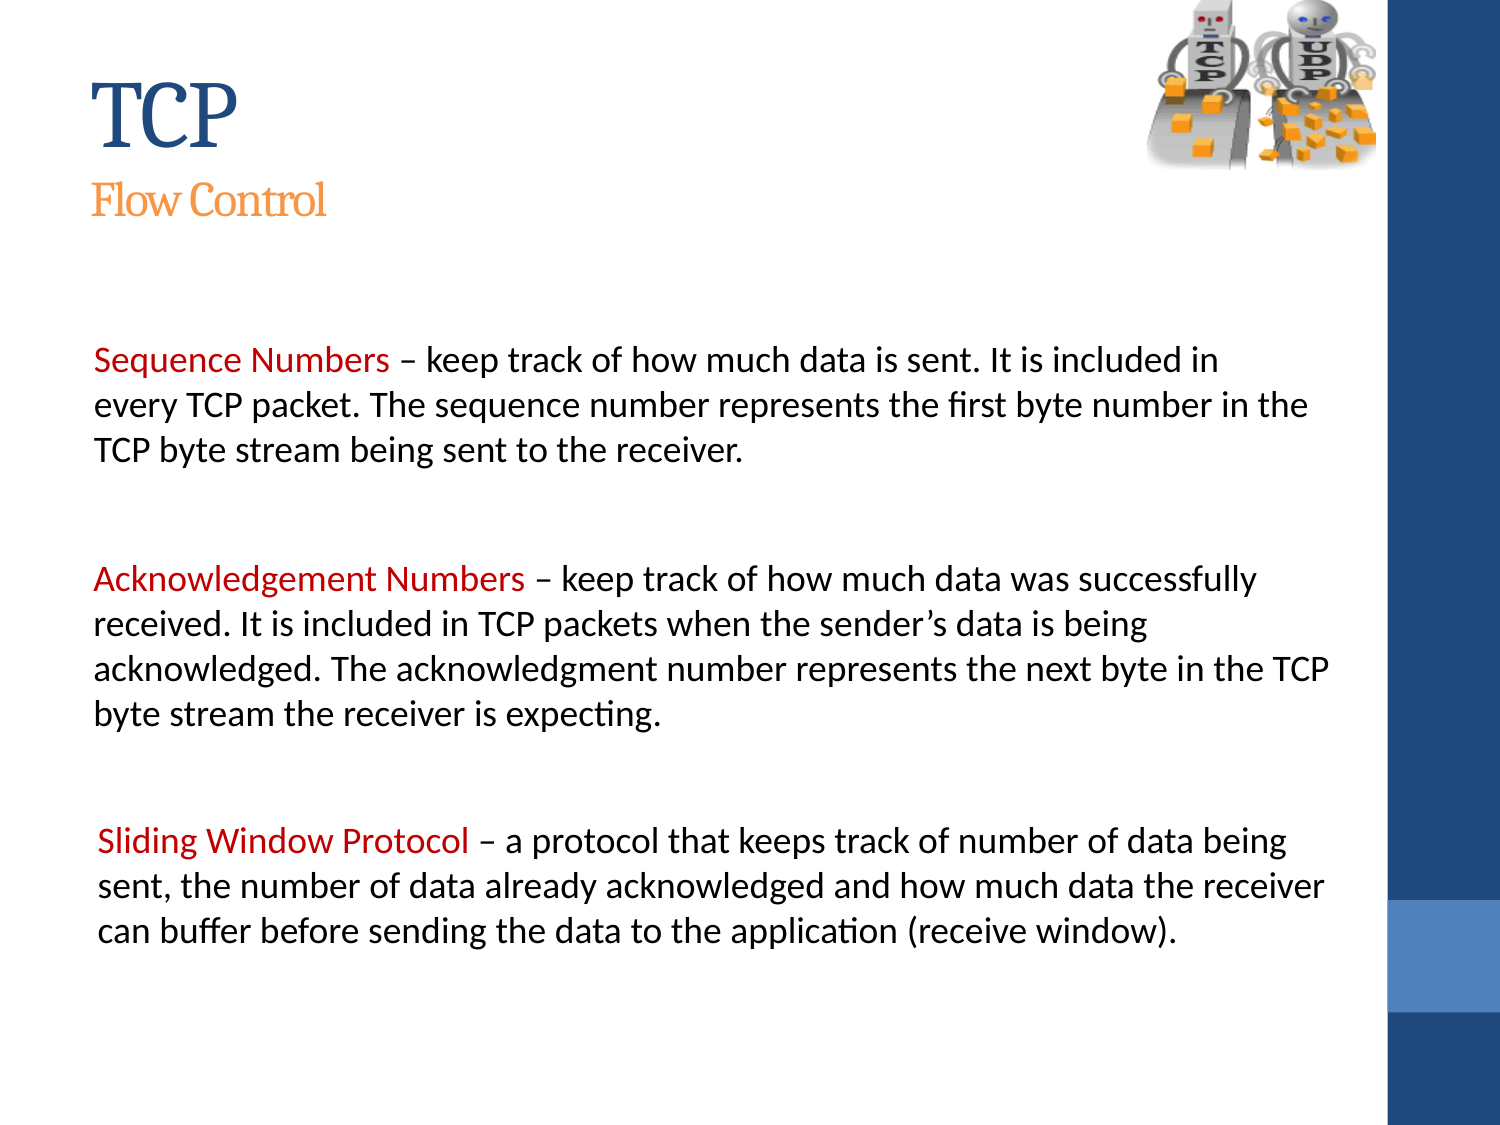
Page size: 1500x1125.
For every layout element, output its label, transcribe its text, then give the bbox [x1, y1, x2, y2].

text_box Sliding Window Protocol – a protocol that keeps track of number of data being sent, the number of data already acknowledged and how much data the receiver can buffer before sending the data to the application (receive window). [82, 808, 1342, 959]
text_box Acknowledgement Numbers – keep track of how much data was successfully received. It is included in TCP packets when the sender’s data is being acknowledged. The acknowledgment number represents the next byte in the TCP byte stream the receiver is expecting. [78, 546, 1355, 741]
title TCP Flow Control [75, 45, 1325, 233]
text_box Sequence Numbers – keep track of how much data is sent. It is included in every TCP packet. The sequence number represents the first byte number in the TCP byte stream being sent to the receiver. [78, 327, 1334, 477]
picture [1146, 0, 1376, 170]
